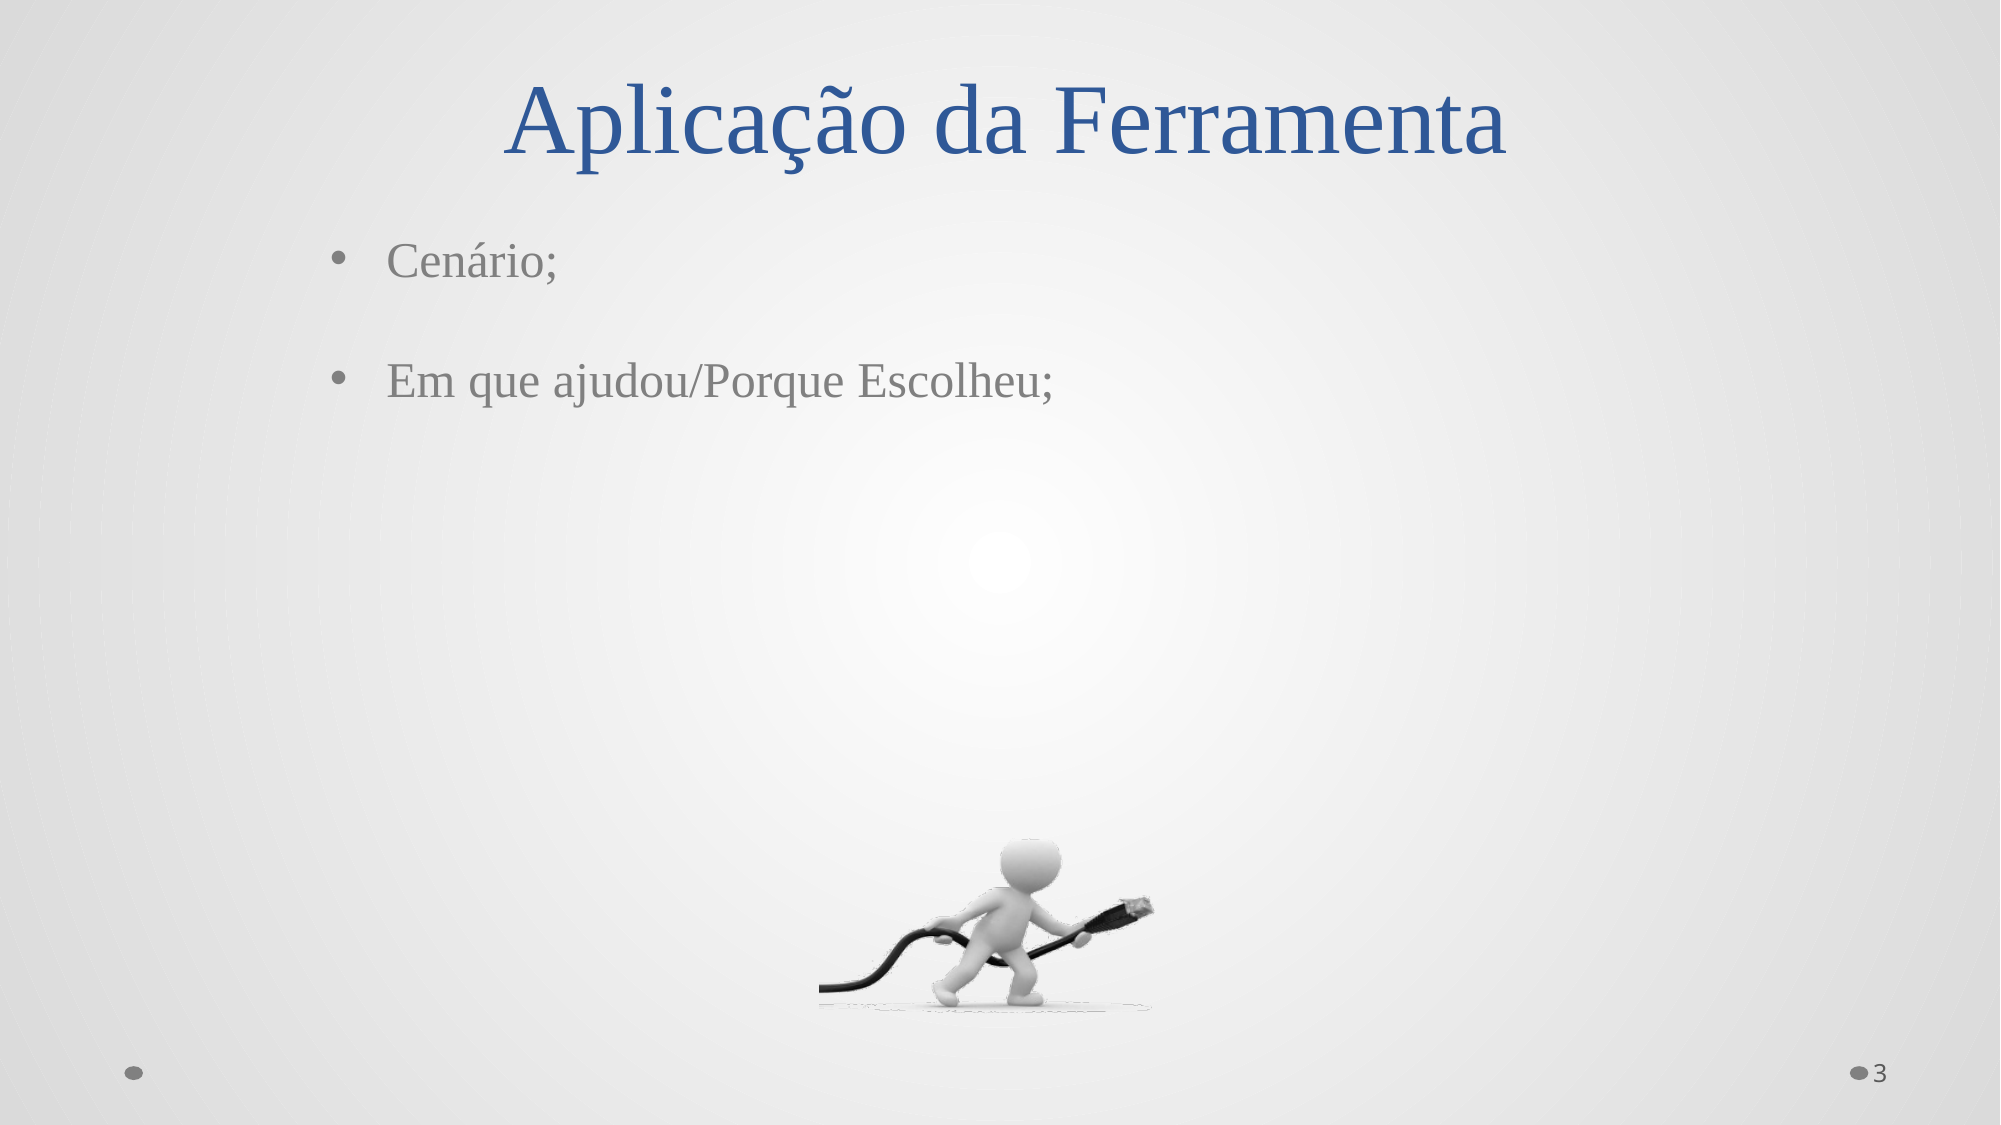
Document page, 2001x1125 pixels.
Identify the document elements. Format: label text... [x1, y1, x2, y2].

picture [819, 819, 1156, 1072]
title Aplicação da Ferramenta [257, 15, 1652, 181]
list Cenário; Em que ajudou/Porque Escolheu; [314, 219, 1686, 1083]
slide_number 3 [1868, 1042, 1992, 1103]
